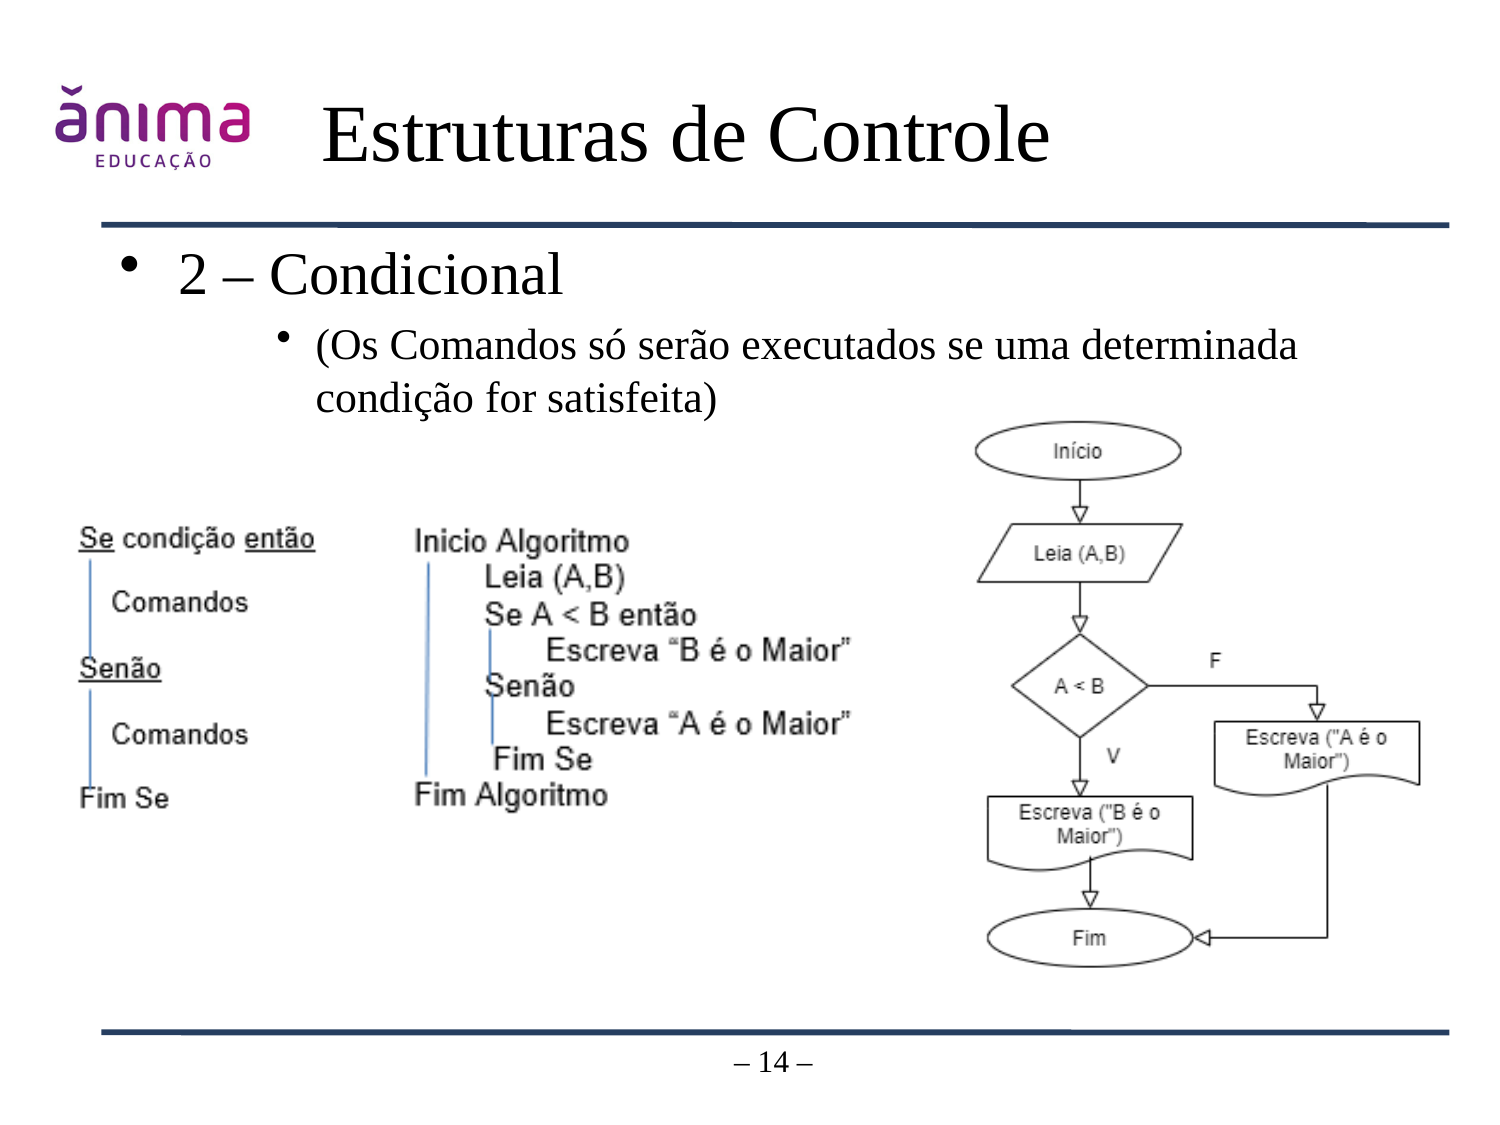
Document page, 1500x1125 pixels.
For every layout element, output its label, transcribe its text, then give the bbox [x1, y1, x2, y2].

picture [64, 510, 329, 830]
slide_number – 14 – [598, 1033, 949, 1113]
picture [52, 78, 256, 171]
picture [390, 510, 871, 830]
title Estruturas de Controle [305, 47, 1448, 210]
picture [955, 401, 1436, 986]
list 2 – Condicional (Os Comandos só serão executados se uma determinada condição for satisfeita) [103, 226, 1460, 492]
